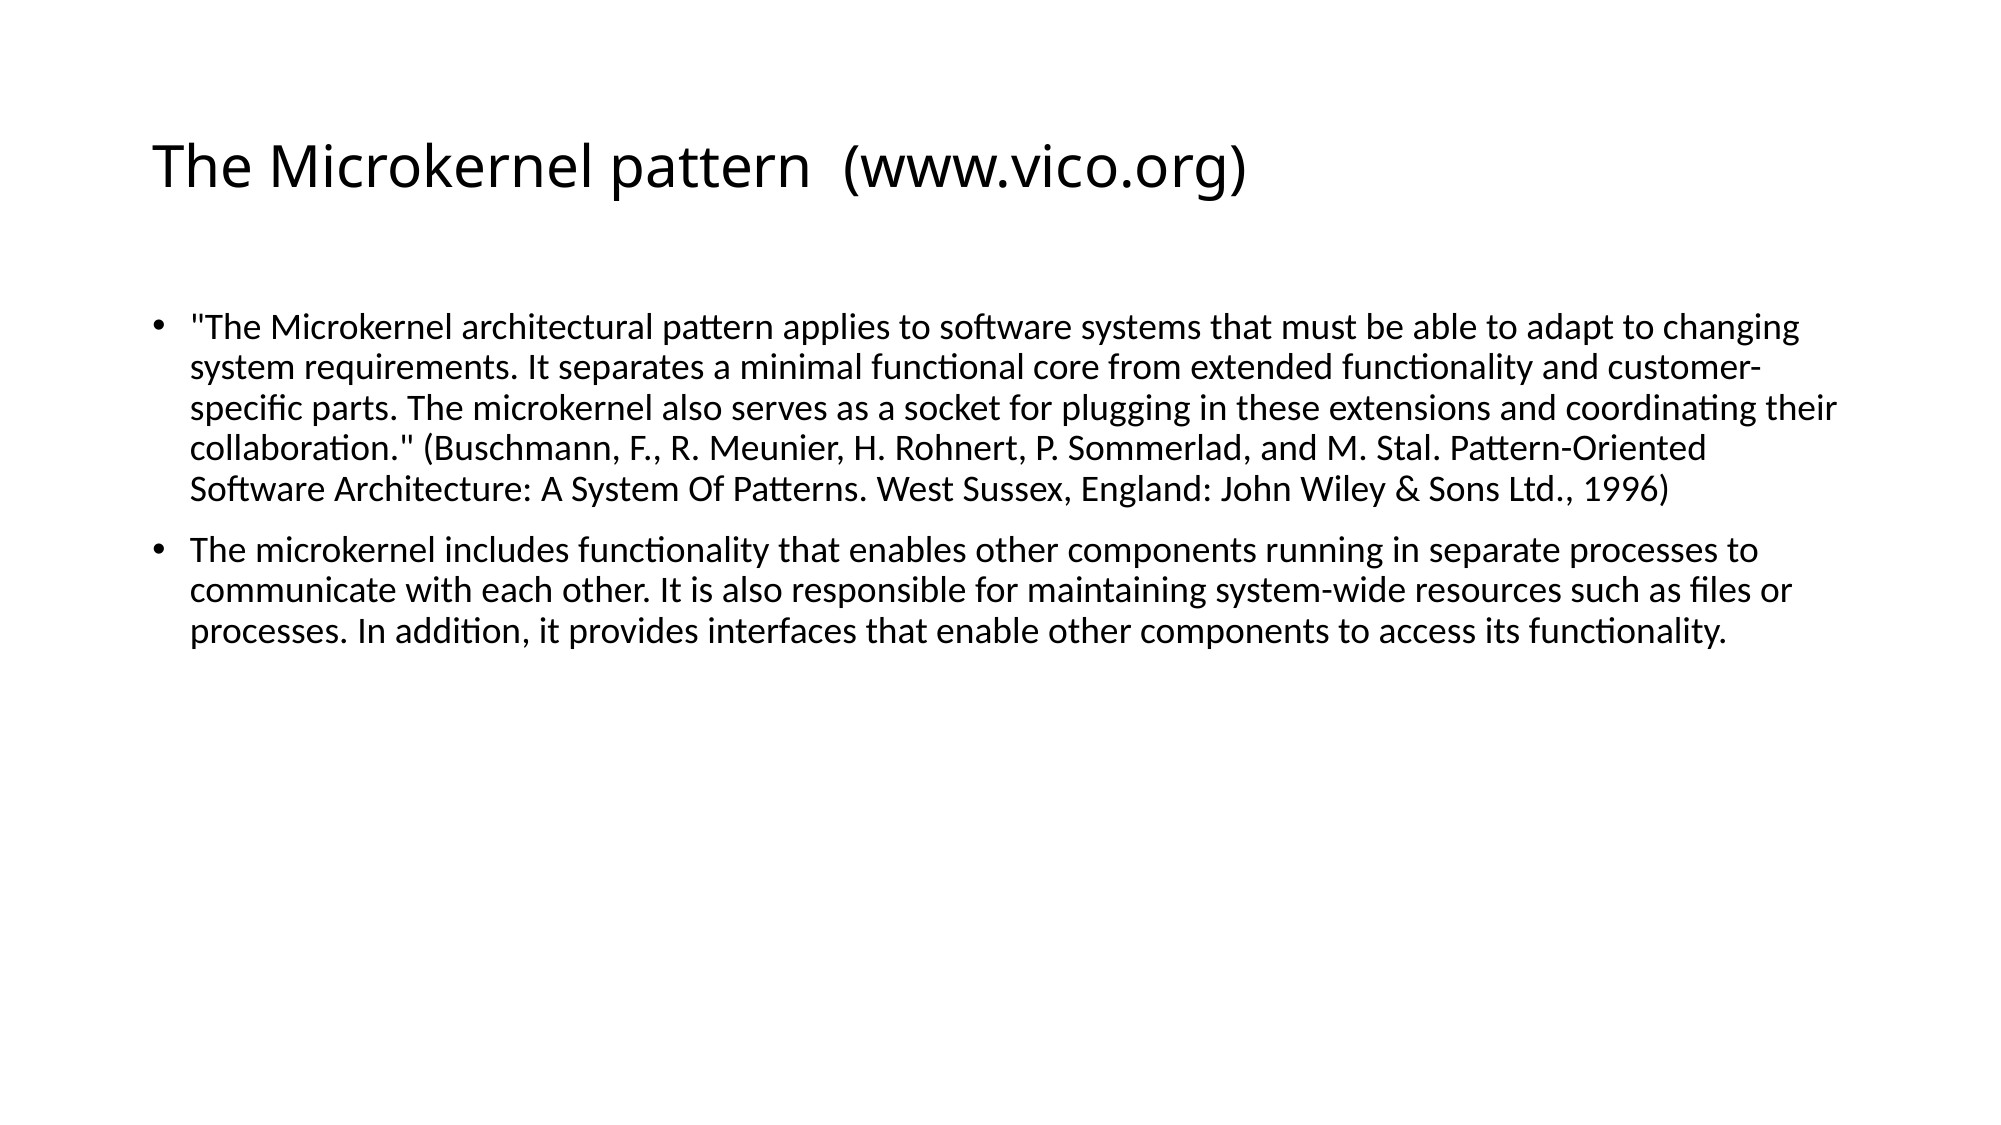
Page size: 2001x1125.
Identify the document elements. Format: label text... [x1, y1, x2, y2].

title The Microkernel pattern (www.vico.org) [137, 59, 1863, 278]
list "The Microkernel architectural pattern applies to software systems that must be able to adapt to changing system requirements. It separates a minimal functional core from extended functionality and customer-specific parts. The microkernel also serves as a socket for plugging in these extensions and coordinating their collaboration." (Buschmann, F., R. Meunier, H. Rohnert, P. Sommerlad, and M. Stal. Pattern-Oriented Software Architecture: A System Of Patterns. West Sussex, England: John Wiley & Sons Ltd., 1996) The microkernel includes functionality that enables other components running in separate processes to communicate with each other. It is also responsible for maintaining system-wide resources such as files or processes. In addition, it provides interfaces that enable other components to access its functionality. [137, 299, 1863, 1014]
